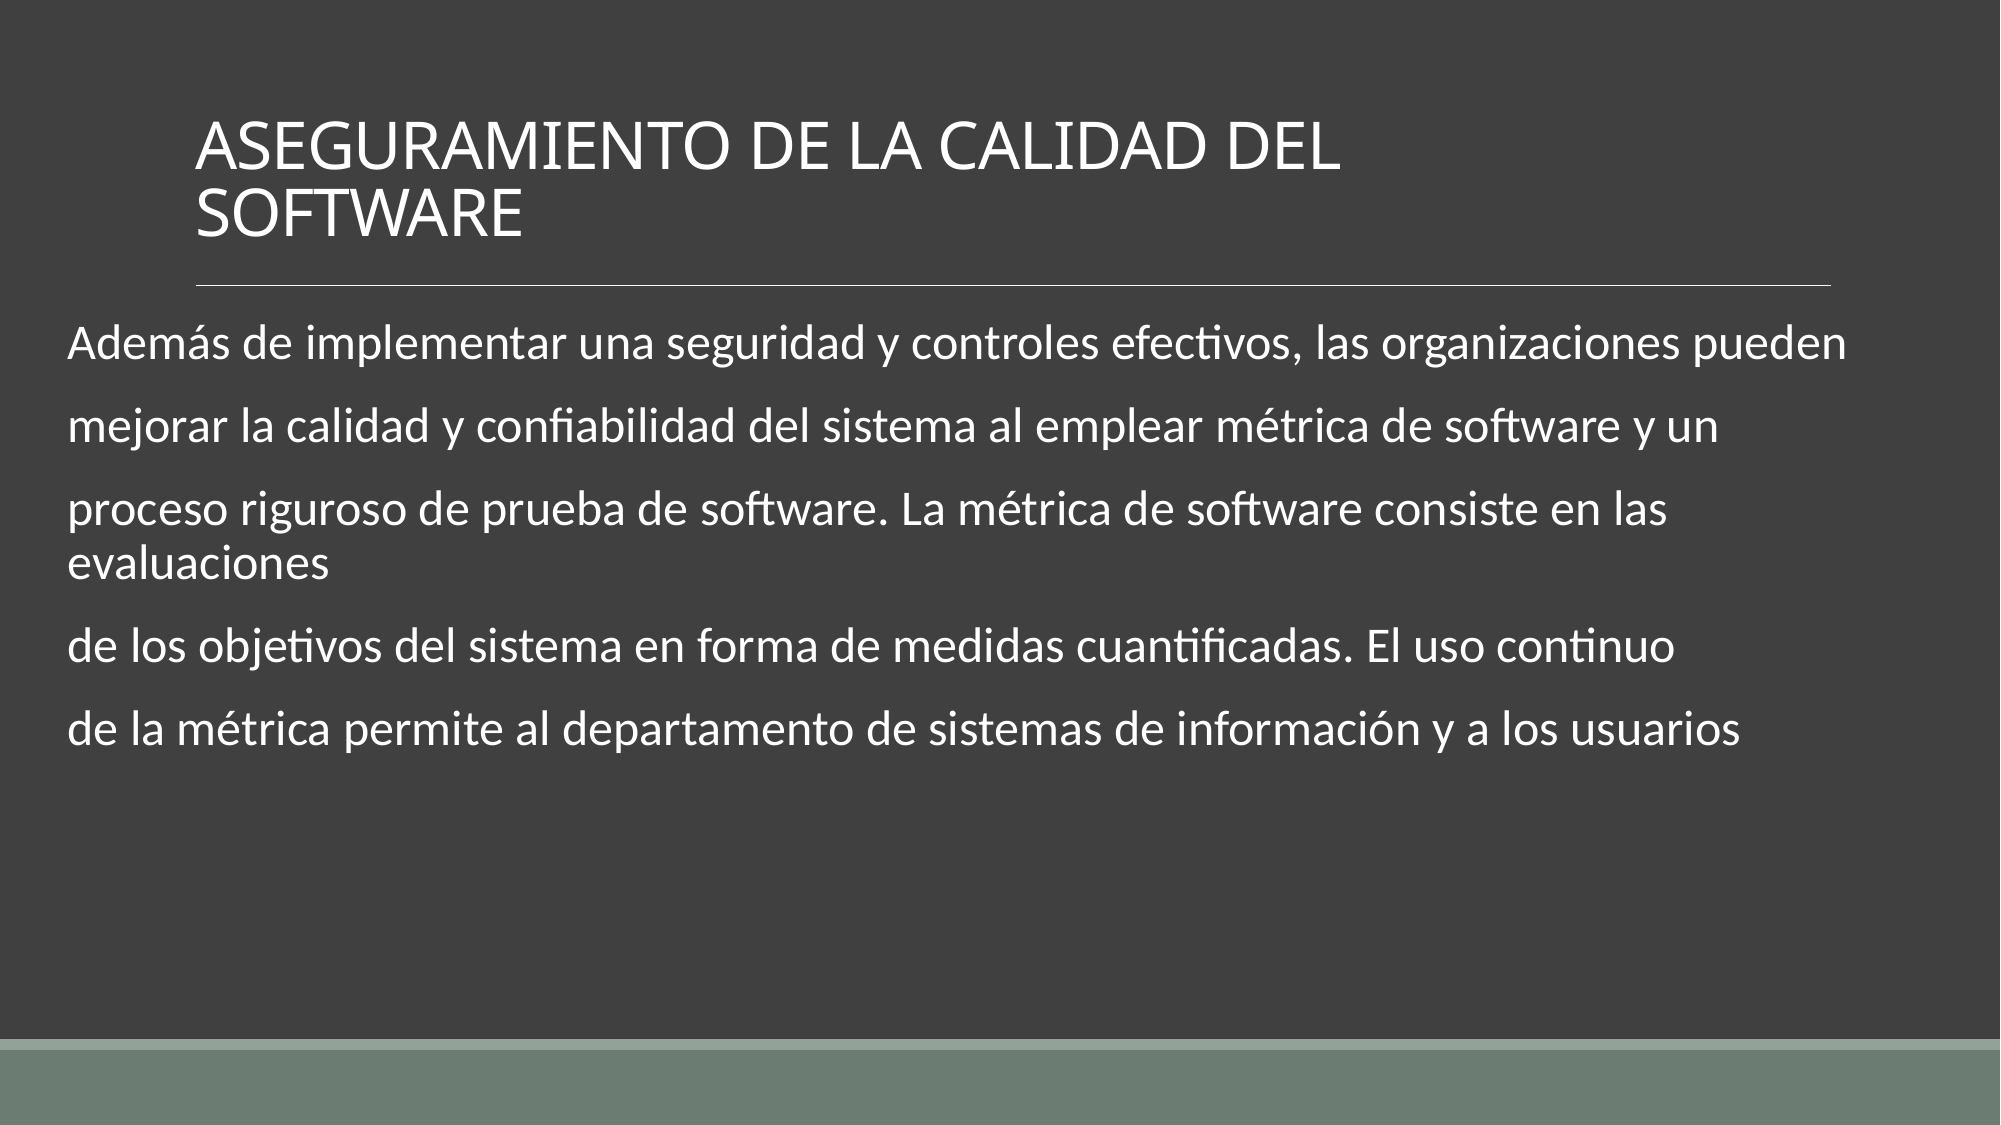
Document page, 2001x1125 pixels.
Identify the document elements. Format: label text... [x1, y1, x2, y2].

title ASEGURAMIENTO DE LA CALIDAD DEL SOFTWARE [180, 106, 1530, 258]
list Además de implementar una seguridad y controles efectivos, las organizaciones pueden mejorar la calidad y confiabilidad del sistema al emplear métrica de software y un proceso riguroso de prueba de software. La métrica de software consiste en las evaluaciones de los objetivos del sistema en forma de medidas cuantificadas. El uso continuo de la métrica permite al departamento de sistemas de información y a los usuarios [52, 308, 1893, 1023]
